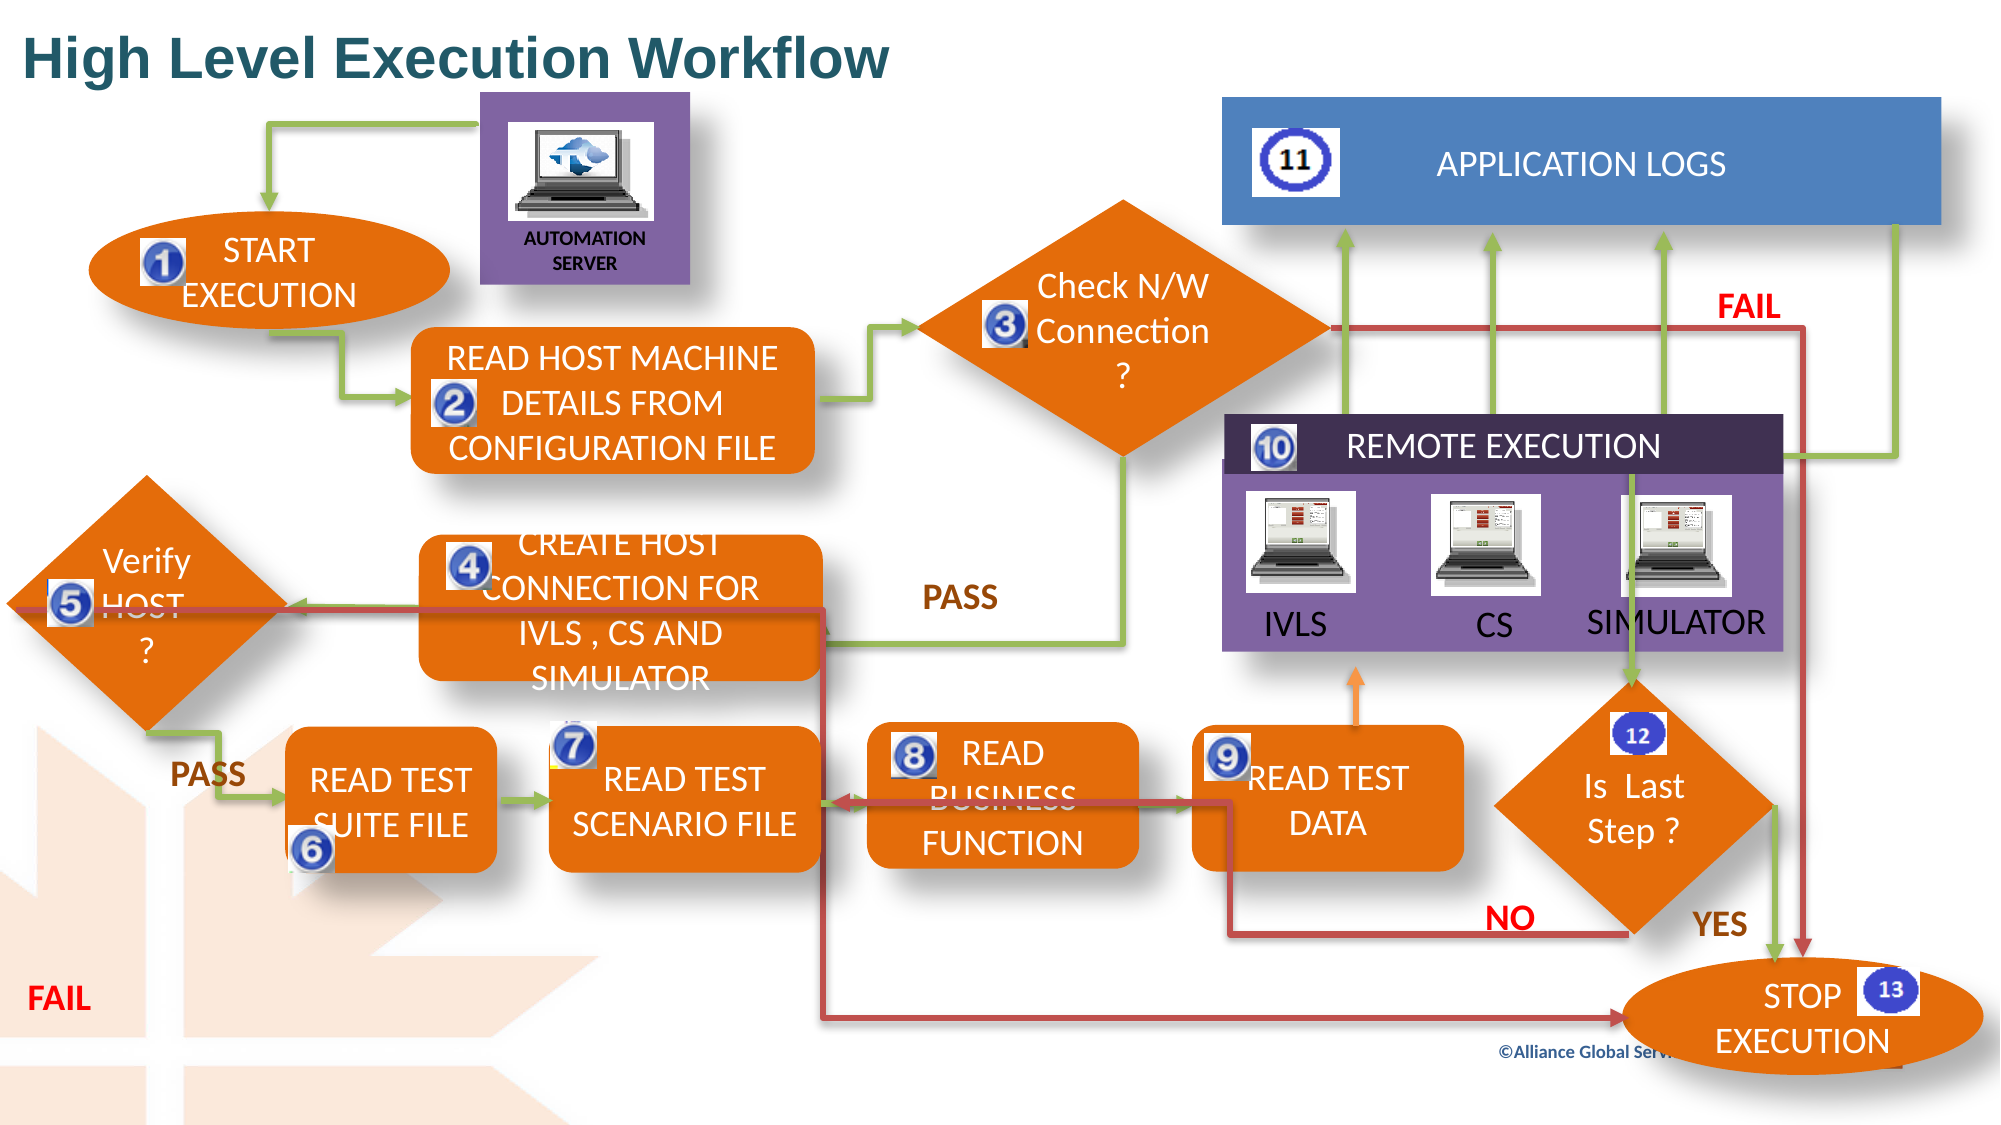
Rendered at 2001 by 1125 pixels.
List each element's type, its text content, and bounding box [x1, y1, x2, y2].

picture [0, 0, 2001, 1125]
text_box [5, 91, 1984, 1076]
text_box High Level Execution Workflow [7, 10, 1733, 90]
